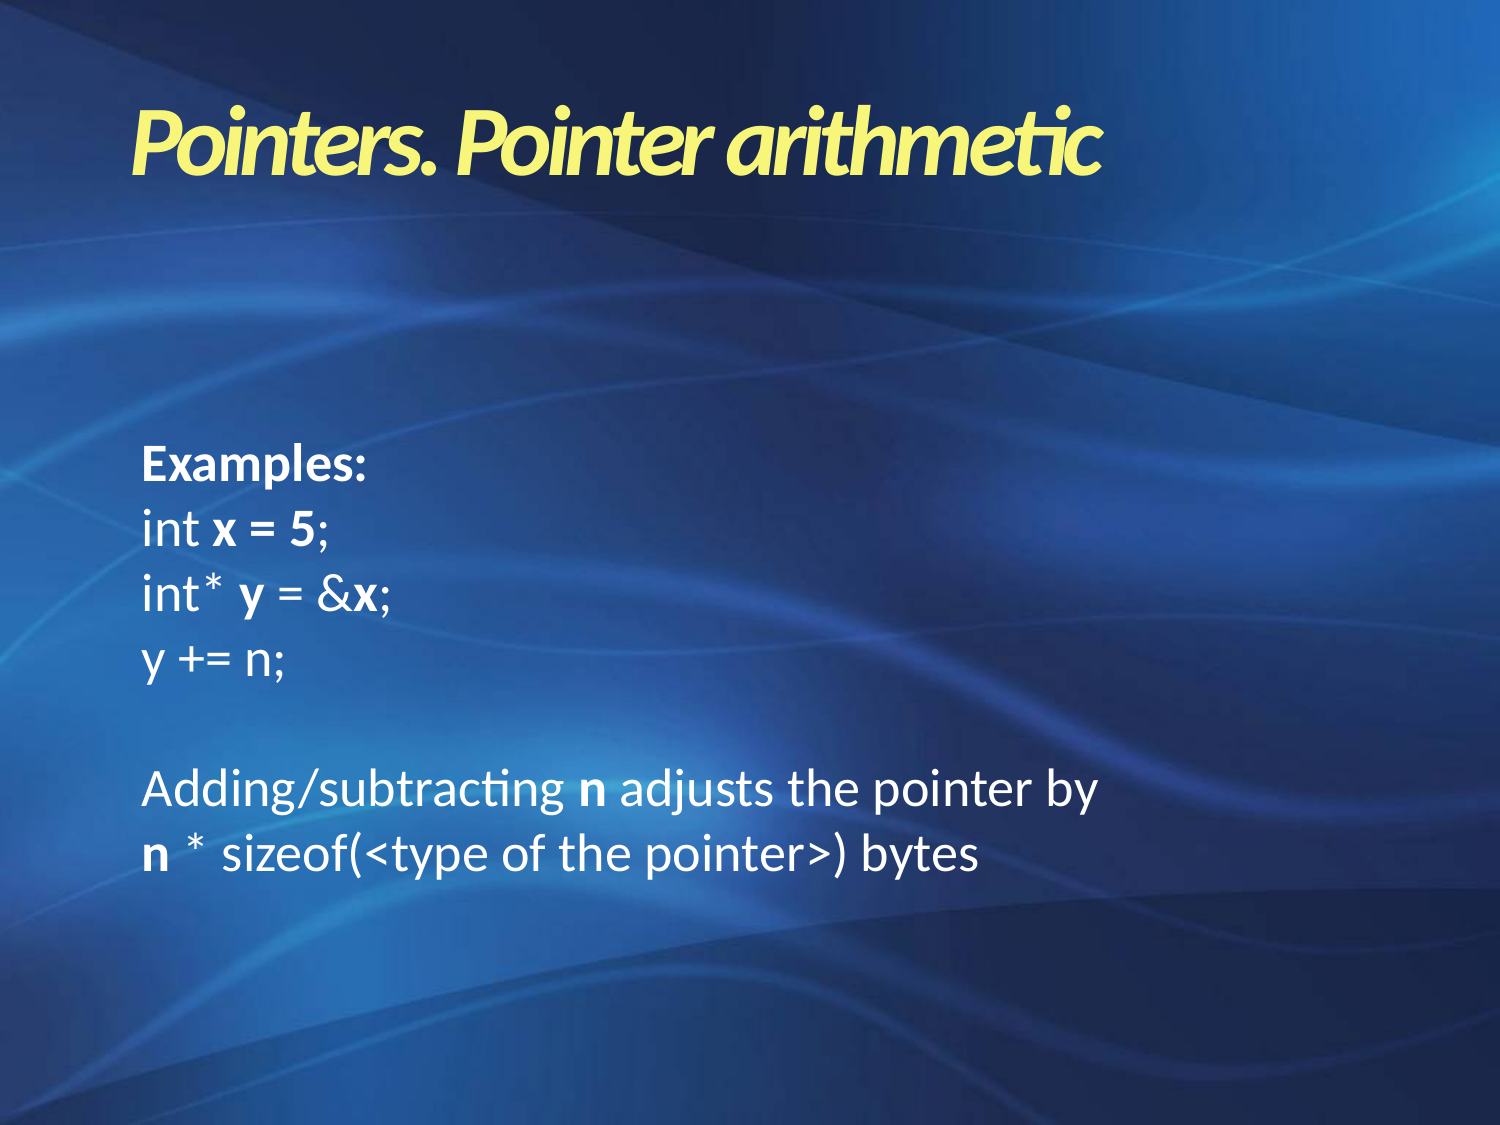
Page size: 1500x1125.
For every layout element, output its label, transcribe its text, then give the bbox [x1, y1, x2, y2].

picture [0, 0, 1500, 1125]
list Pointers. Pointer arithmetic [129, 90, 1371, 197]
text_box Examples: int x = 5; int* y = &x; y += n; Adding/subtracting n adjusts the pointer by n * sizeof(<type of the pointer>) bytes [129, 415, 1370, 894]
